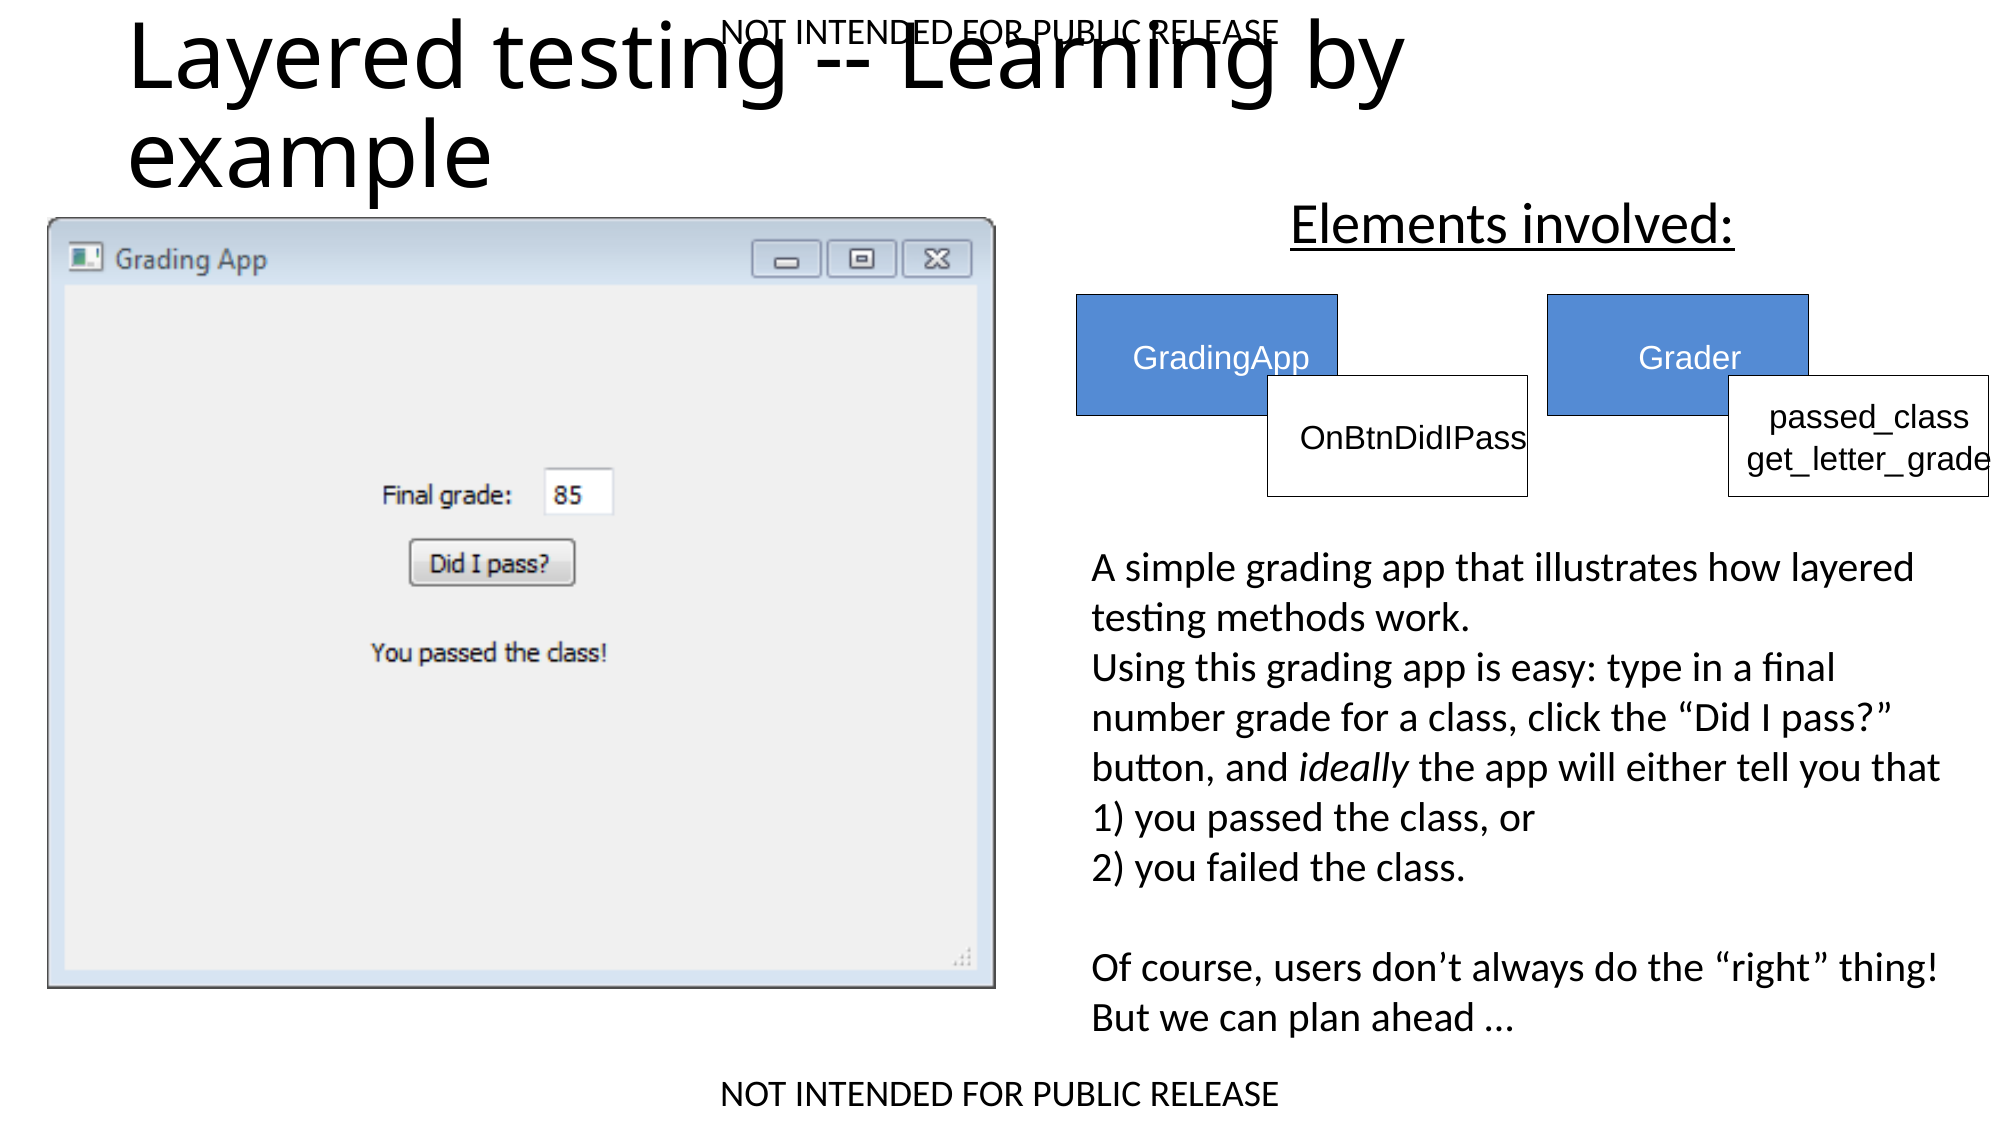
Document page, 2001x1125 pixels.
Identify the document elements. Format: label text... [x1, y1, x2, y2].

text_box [1072, 290, 2000, 501]
title Layered testing -- Learning by example [111, 0, 1761, 218]
text_box A simple grading app that illustrates how layered testing methods work. Using this grading app is easy: type in a final number grade for a class, click the “Did I pass?” button, and ideally the app will either tell you that 1) you passed the class, or 2) you failed the class. Of course, users don’t always do the “right” thing! But we can plan ahead … [1076, 532, 1971, 1048]
picture [47, 217, 996, 989]
text_box Elements involved: [1086, 178, 1939, 263]
